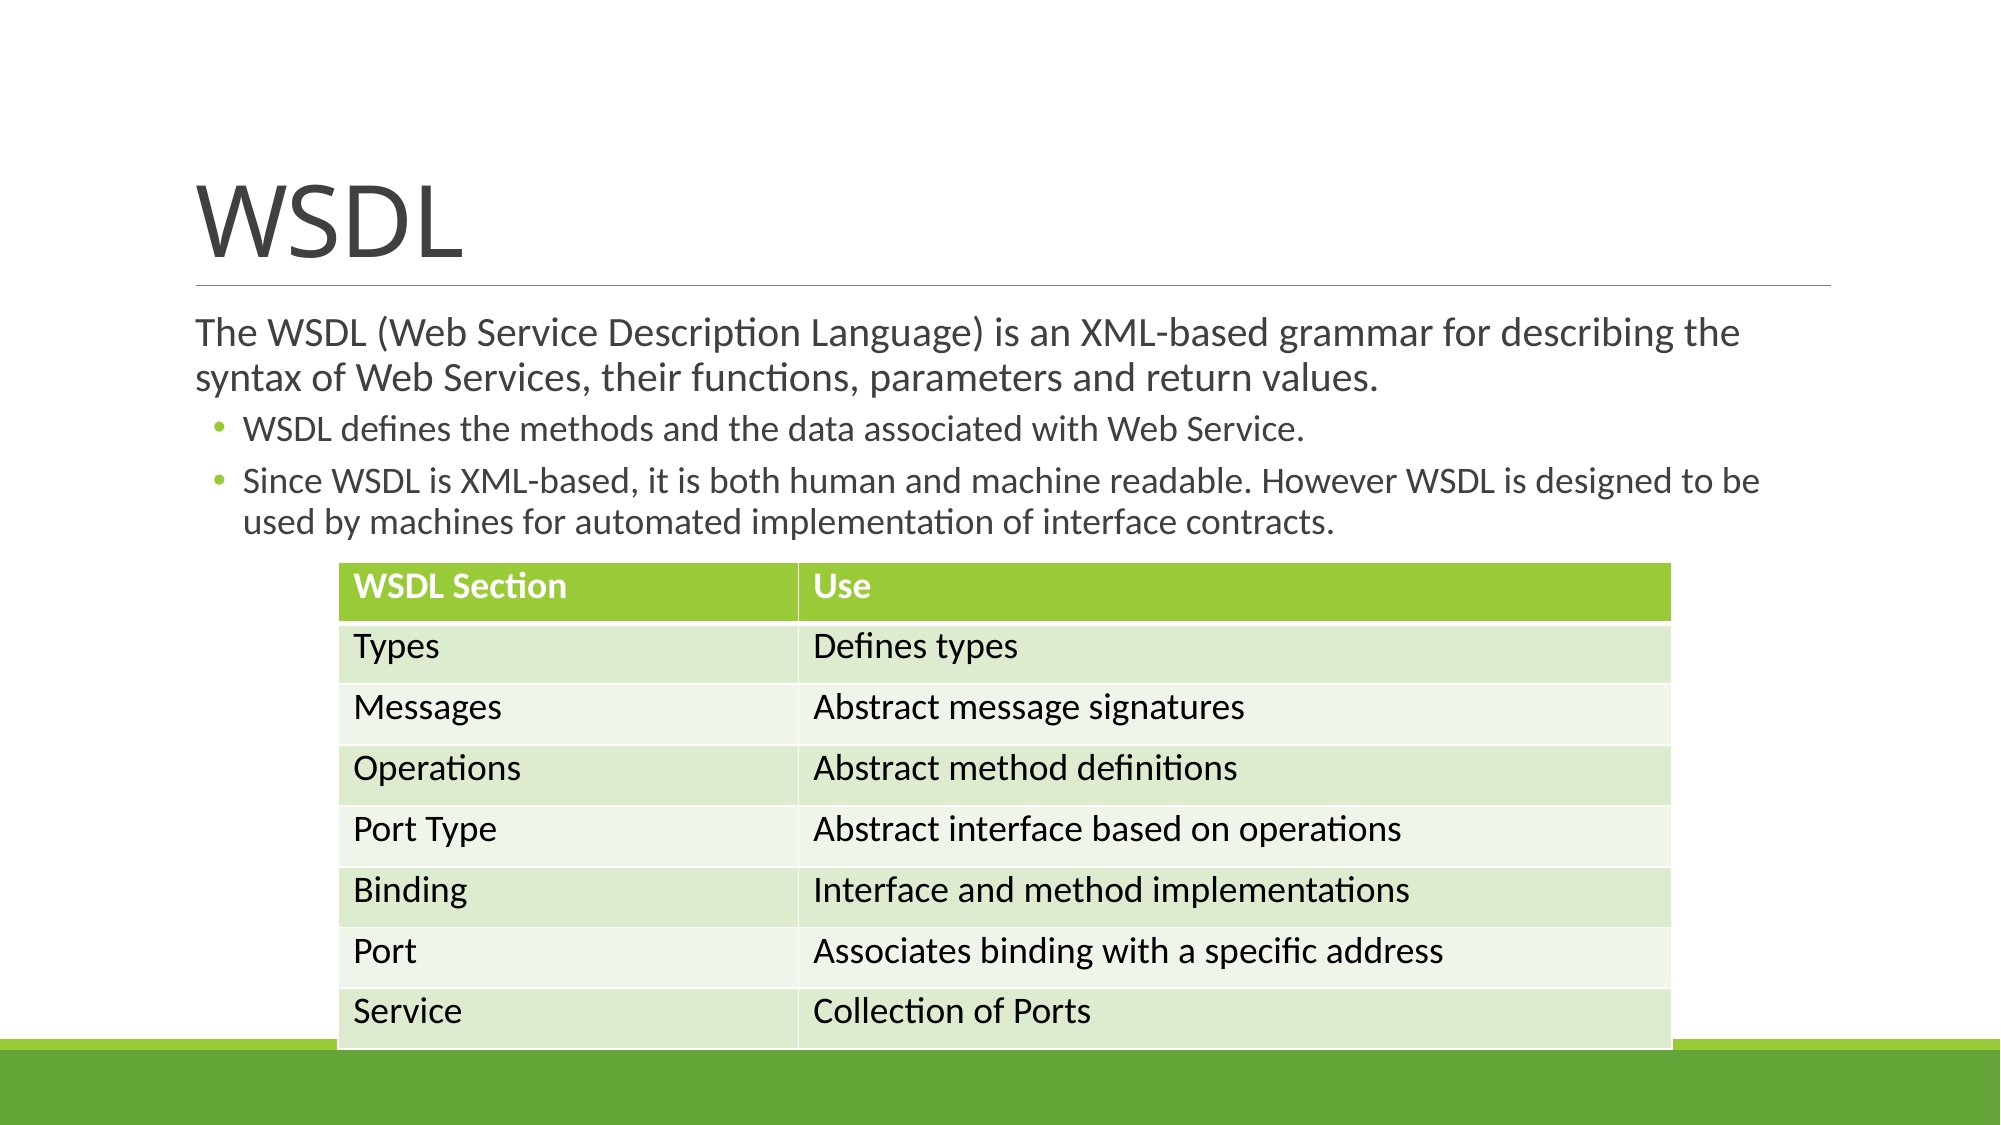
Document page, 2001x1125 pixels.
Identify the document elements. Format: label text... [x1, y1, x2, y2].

table_cell Binding [339, 868, 798, 927]
table_cell Abstract interface based on operations [799, 807, 1671, 866]
table_header WSDL Section [339, 563, 798, 621]
table_cell Abstract method definitions [799, 746, 1671, 805]
list The WSDL (Web Service Description Language) is an XML-based grammar for describing the syntax of Web Services, their functions, parameters and return values. WSDL defines the methods and the data associated with Web Service. Since WSDL is XML-based, it is both human and machine readable. However WSDL is designed to be used by machines for automated implementation of interface contracts. [180, 302, 1830, 963]
table_cell Service [339, 989, 798, 1048]
title WSDL [180, 47, 1830, 285]
table_cell Interface and method implementations [799, 868, 1671, 927]
table_cell Messages [339, 685, 798, 744]
table_header Use [799, 563, 1671, 621]
table_cell Abstract message signatures [799, 685, 1671, 744]
table_cell Operations [339, 746, 798, 805]
table_cell Port [339, 928, 798, 987]
table_cell Associates binding with a specific address [799, 928, 1671, 987]
table_cell Defines types [799, 626, 1671, 683]
table_cell Collection of Ports [799, 989, 1671, 1048]
table_cell Types [339, 626, 798, 683]
table_cell Port Type [339, 807, 798, 866]
